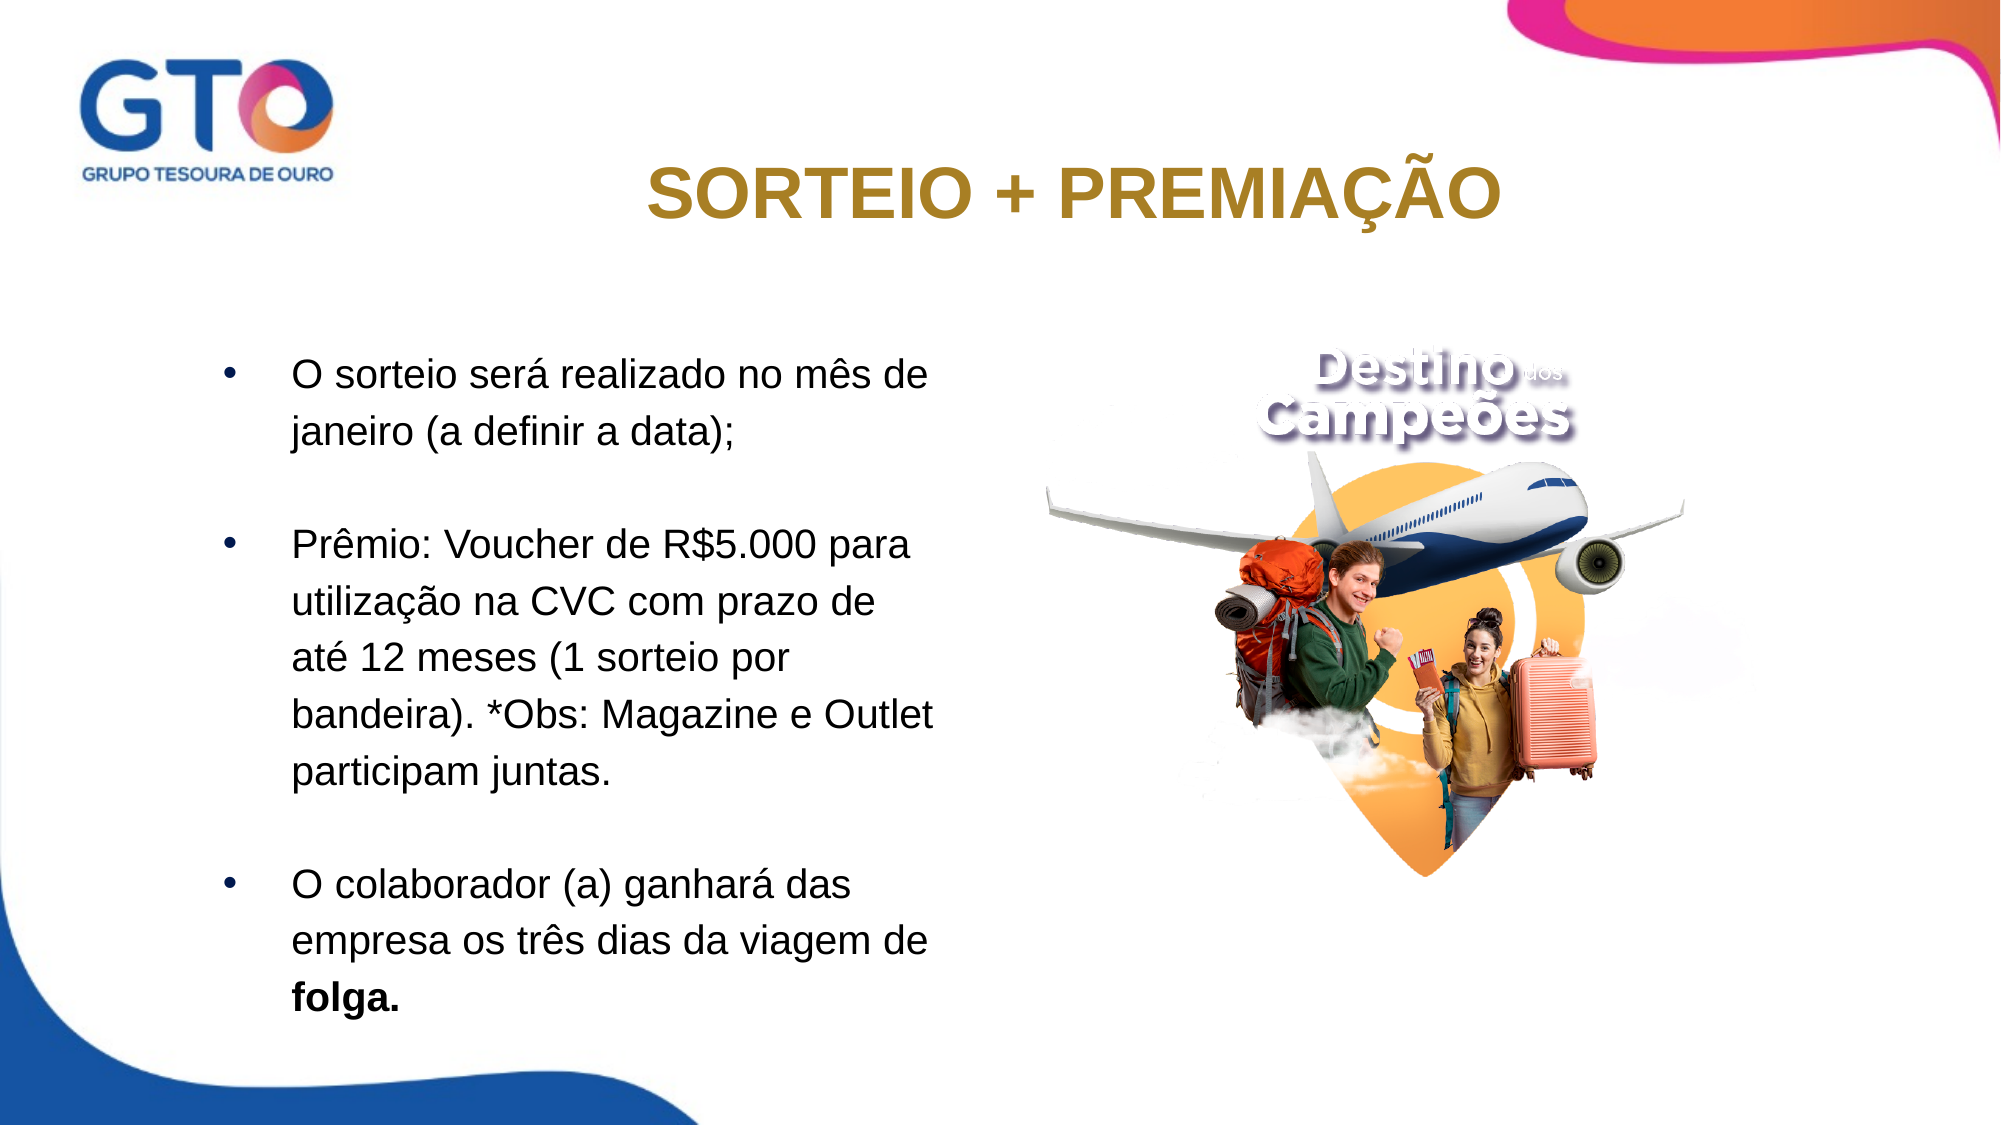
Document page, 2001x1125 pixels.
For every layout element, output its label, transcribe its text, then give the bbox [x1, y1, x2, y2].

title SORTEIO + PREMIAÇÃO [324, 101, 1825, 277]
list O sorteio será realizado no mês de janeiro (a definir a data); Prêmio: Voucher de R$5.000 para utilização na CVC com prazo de até 12 meses (1 sorteio por bandeira). *Obs: Magazine e Outlet participam juntas. O colaborador (a) ganhará das empresa os três dias da viagem de folga. [180, 332, 957, 1043]
picture [0, 0, 2001, 1125]
